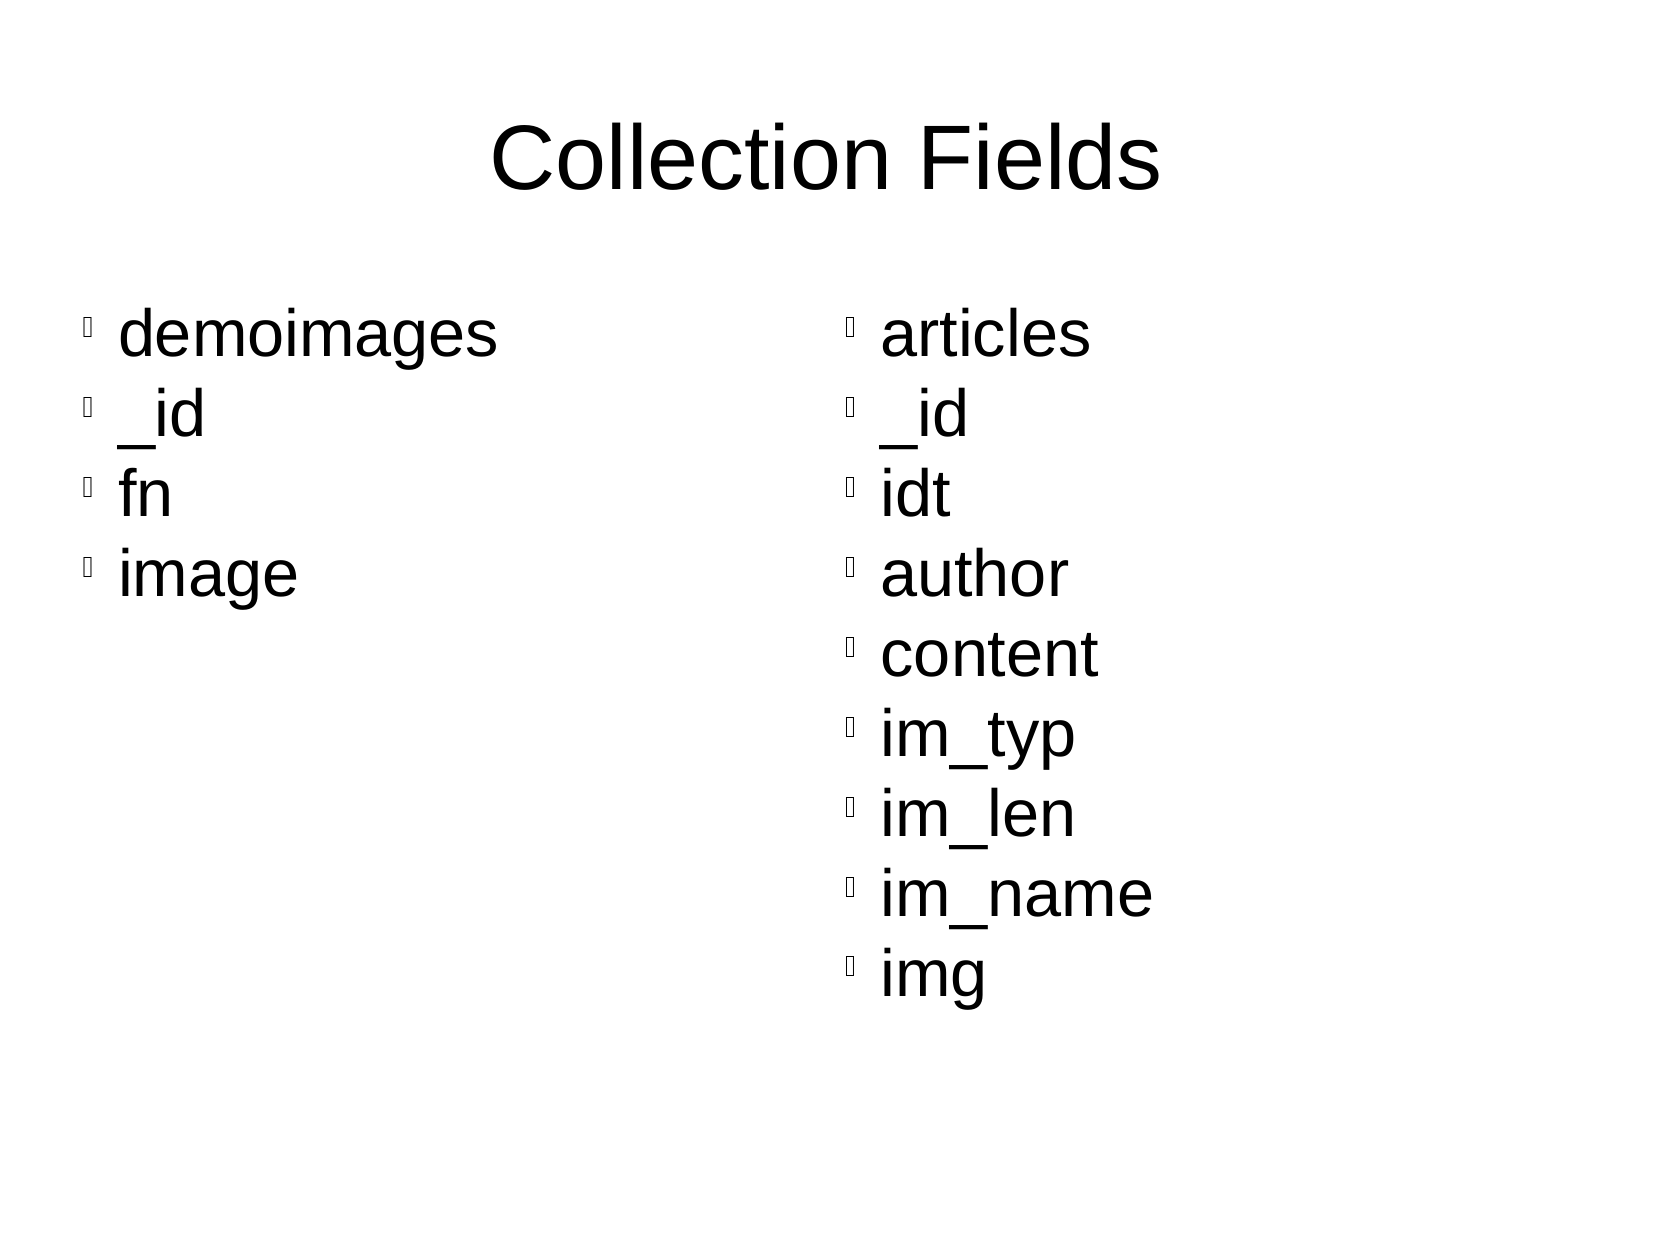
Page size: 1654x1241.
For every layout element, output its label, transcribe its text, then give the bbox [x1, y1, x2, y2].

text_box articles _id idt author content im_typ im_len im_name img [845, 290, 1572, 1010]
text_box Collection Fields [82, 49, 1571, 257]
text_box demoimages _id fn image [82, 290, 809, 1010]
